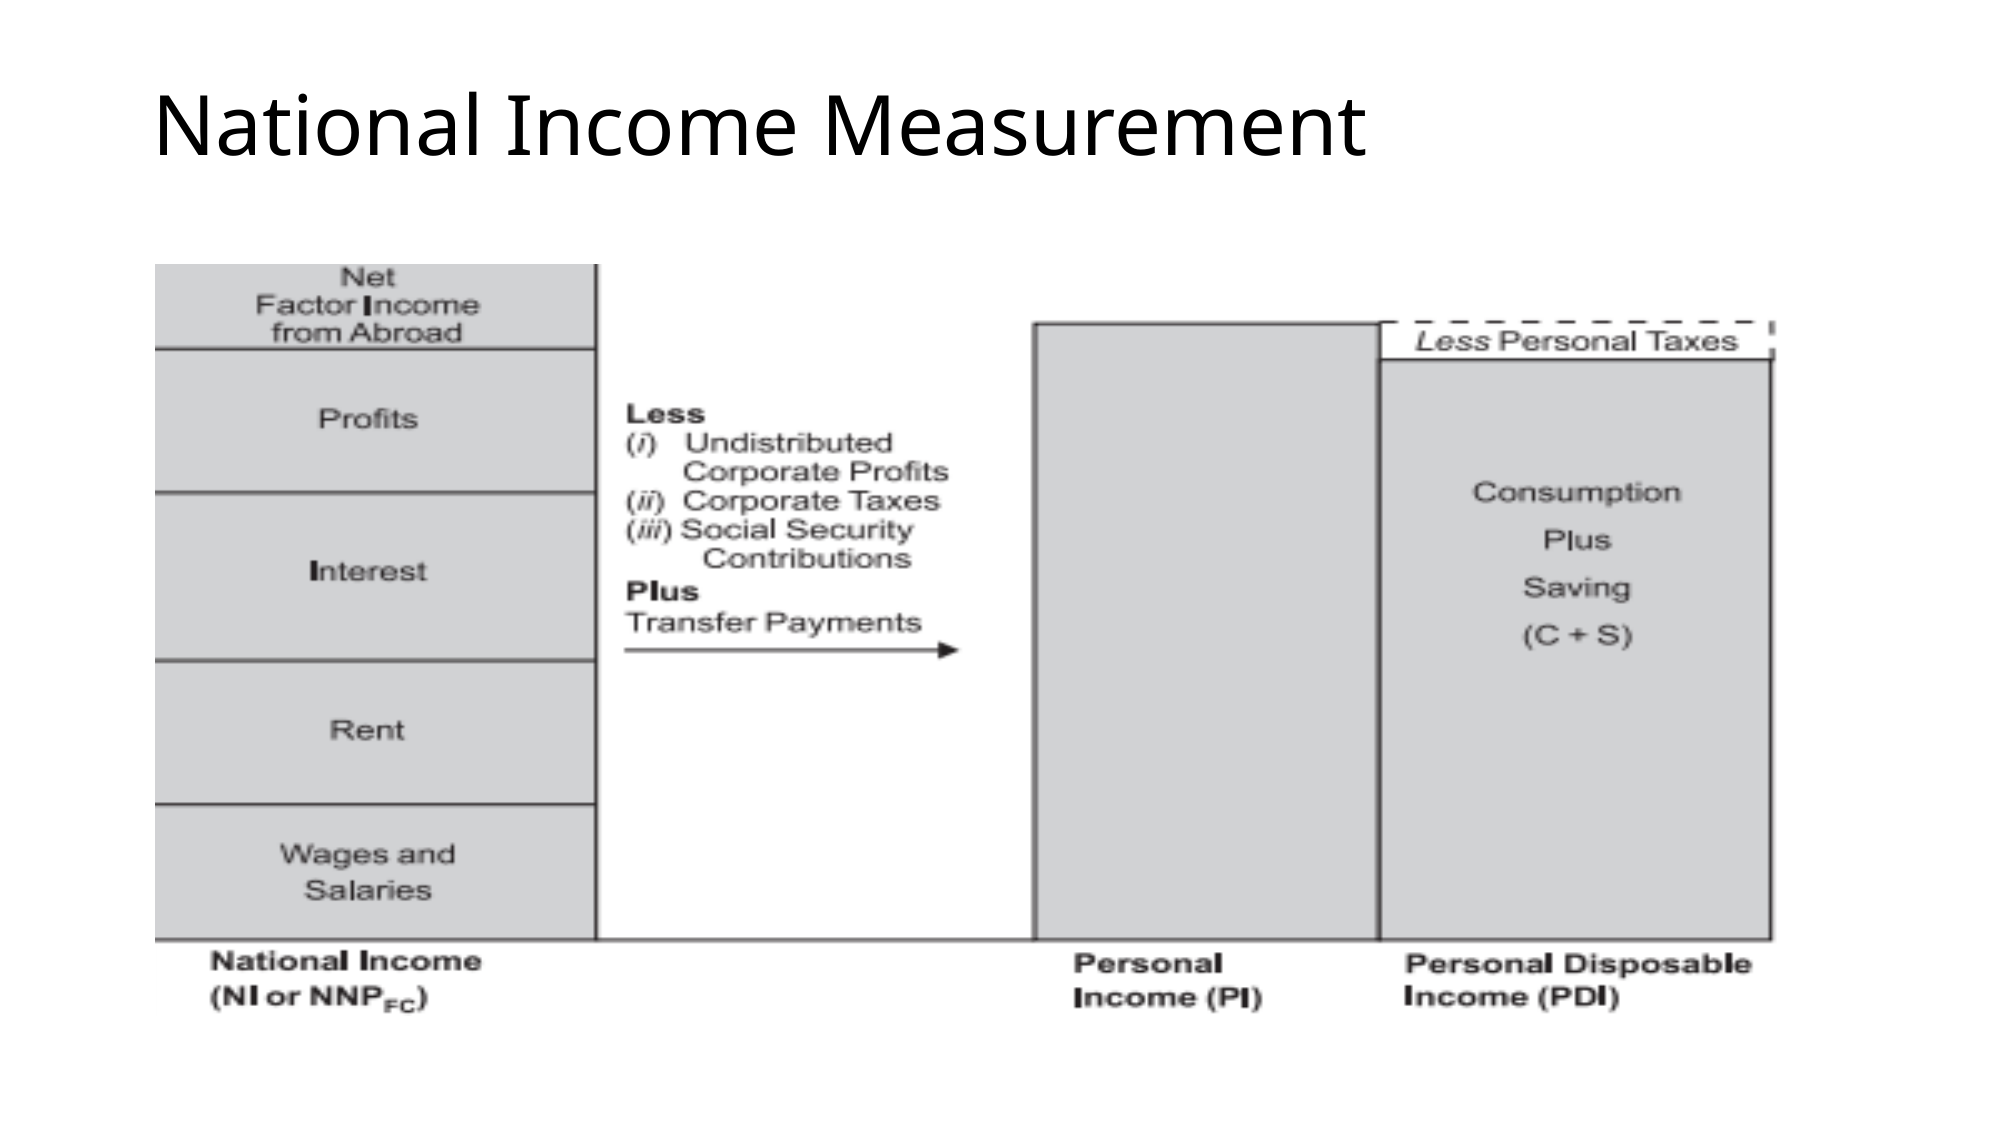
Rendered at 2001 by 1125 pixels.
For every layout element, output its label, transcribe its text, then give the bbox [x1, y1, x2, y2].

title National Income Measurement [137, 59, 1863, 198]
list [155, 264, 1790, 1016]
